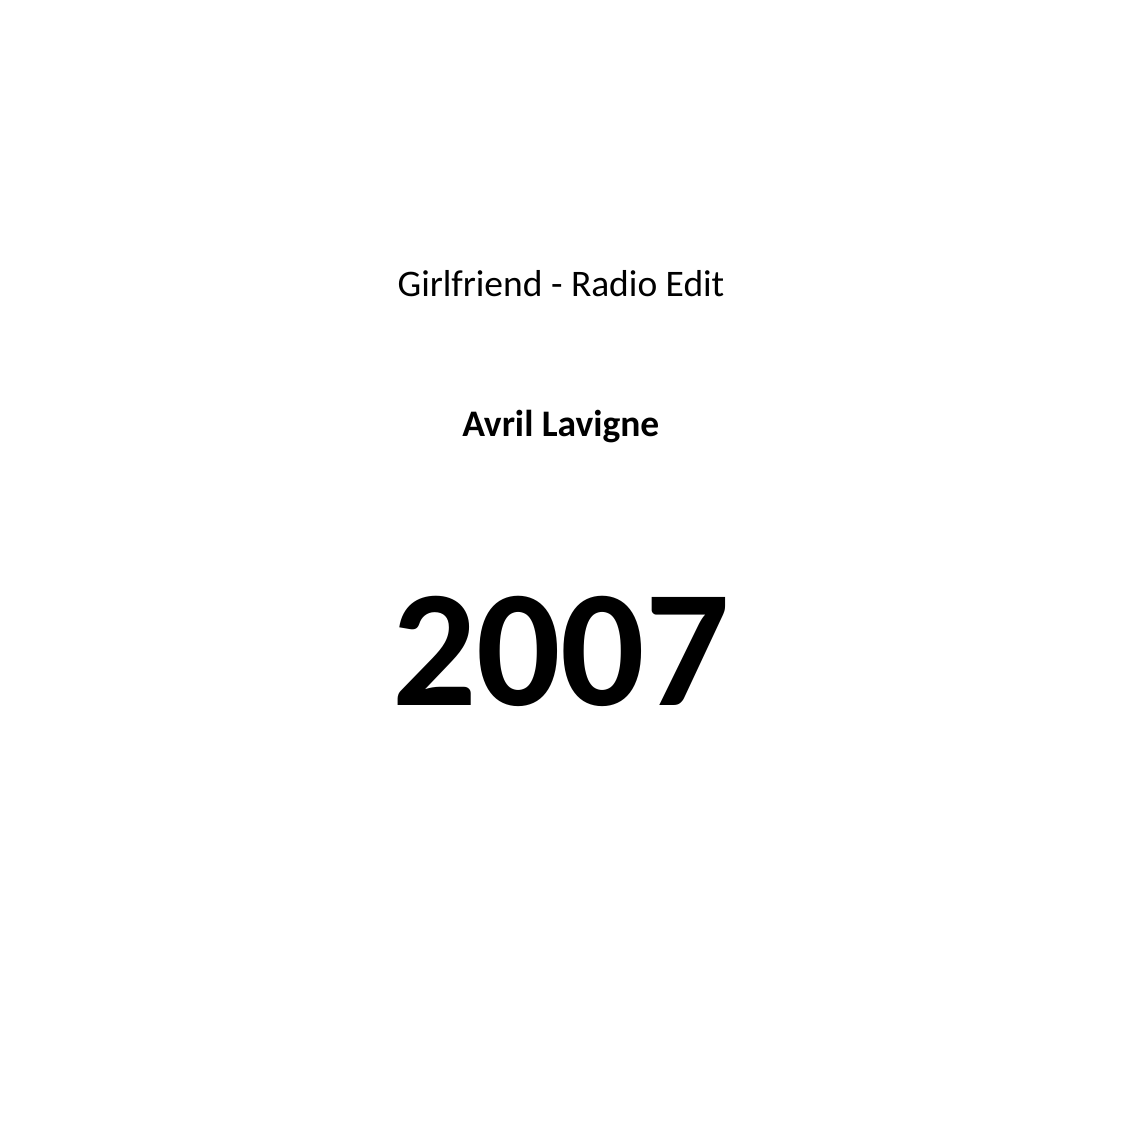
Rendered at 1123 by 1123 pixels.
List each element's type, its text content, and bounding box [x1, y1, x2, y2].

text_box Girlfriend - Radio Edit Avril Lavigne 2007 [58, 206, 1063, 747]
